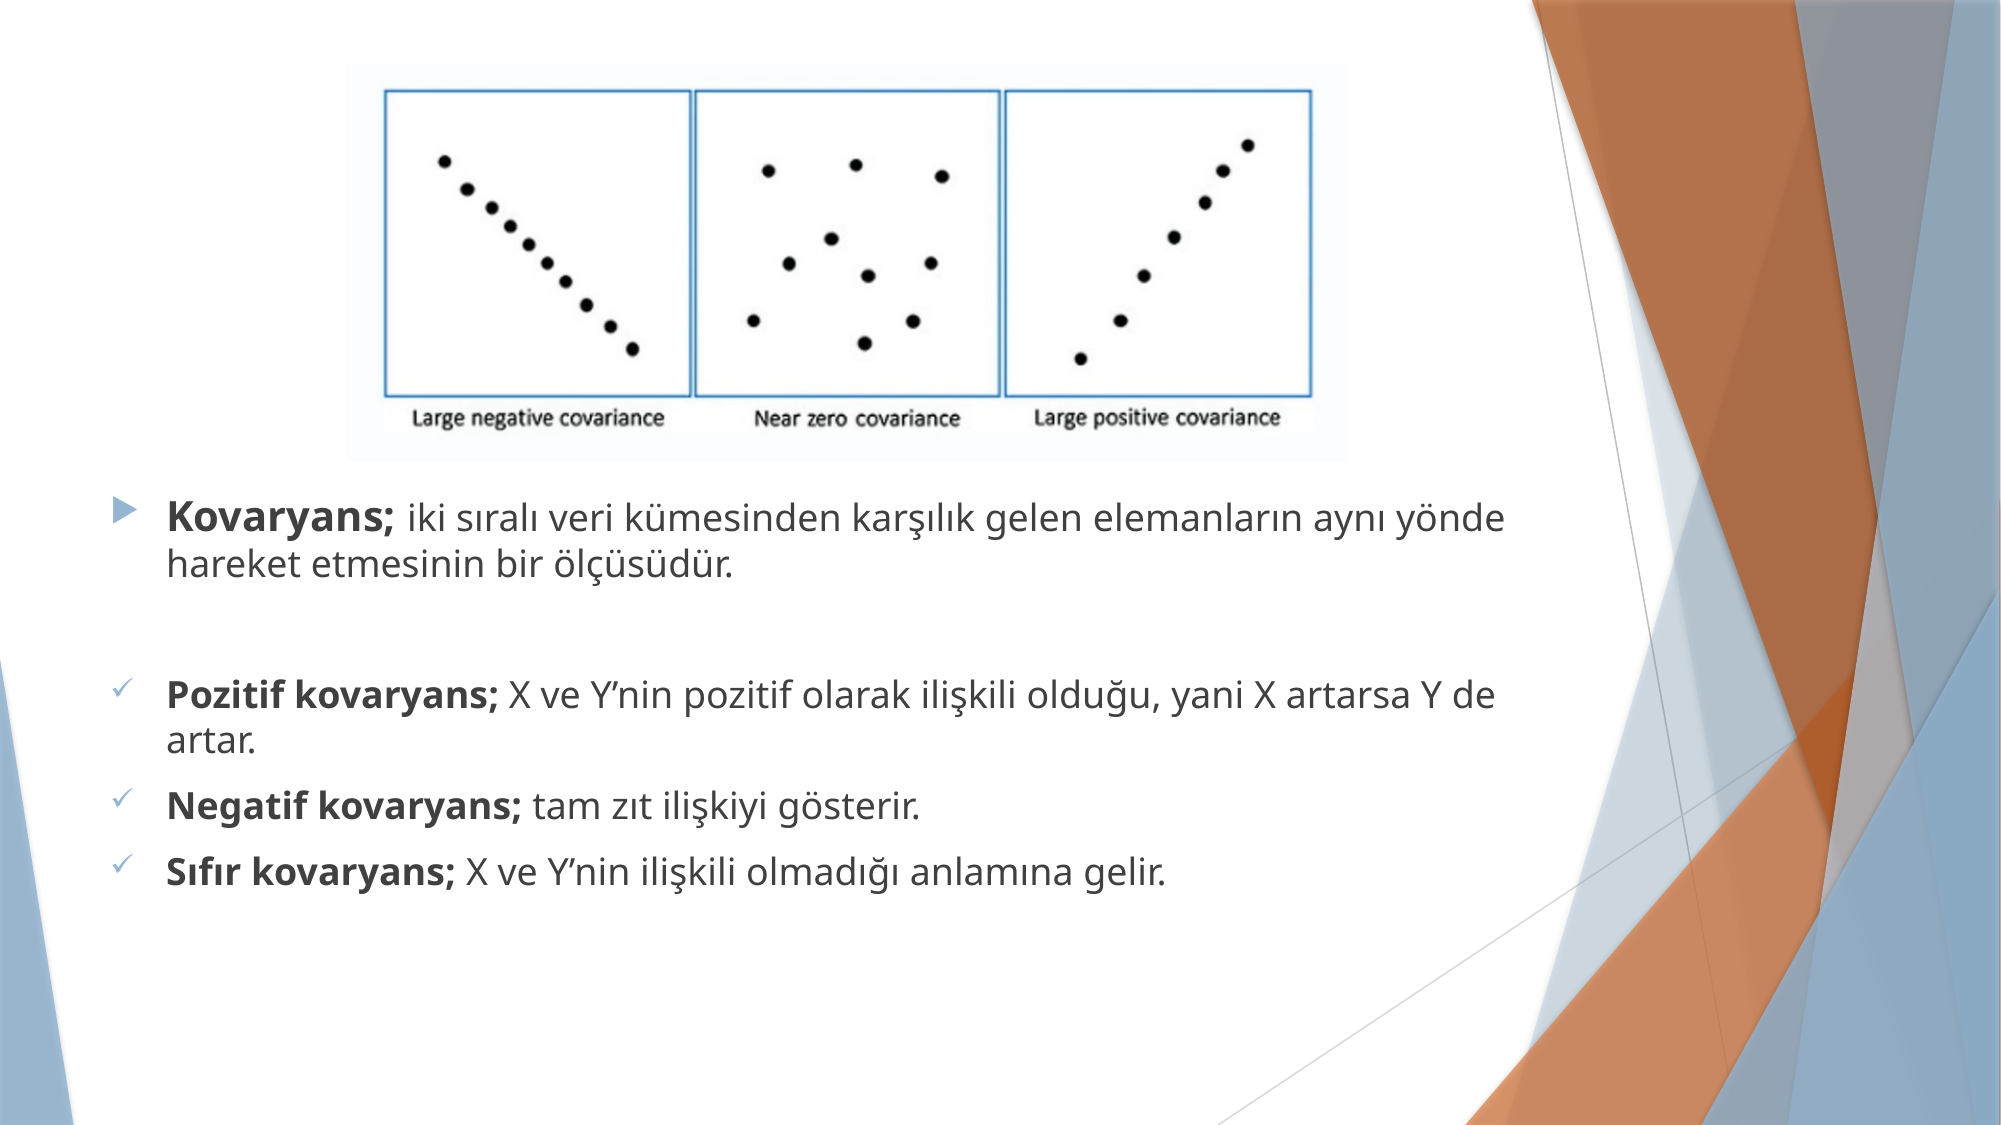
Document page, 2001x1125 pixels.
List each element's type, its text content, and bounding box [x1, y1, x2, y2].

picture [347, 62, 1347, 462]
list Kovaryans; iki sıralı veri kümesinden karşılık gelen elemanların aynı yönde hareket etmesinin bir ölçüsüdür. Pozitif kovaryans; X ve Y’nin pozitif olarak ilişkili olduğu, yani X artarsa Y de artar. Negatif kovaryans; tam zıt ilişkiyi gösterir. Sıfır kovaryans; X ve Y’nin ilişkili olmadığı anlamına gelir. [94, 482, 1599, 891]
